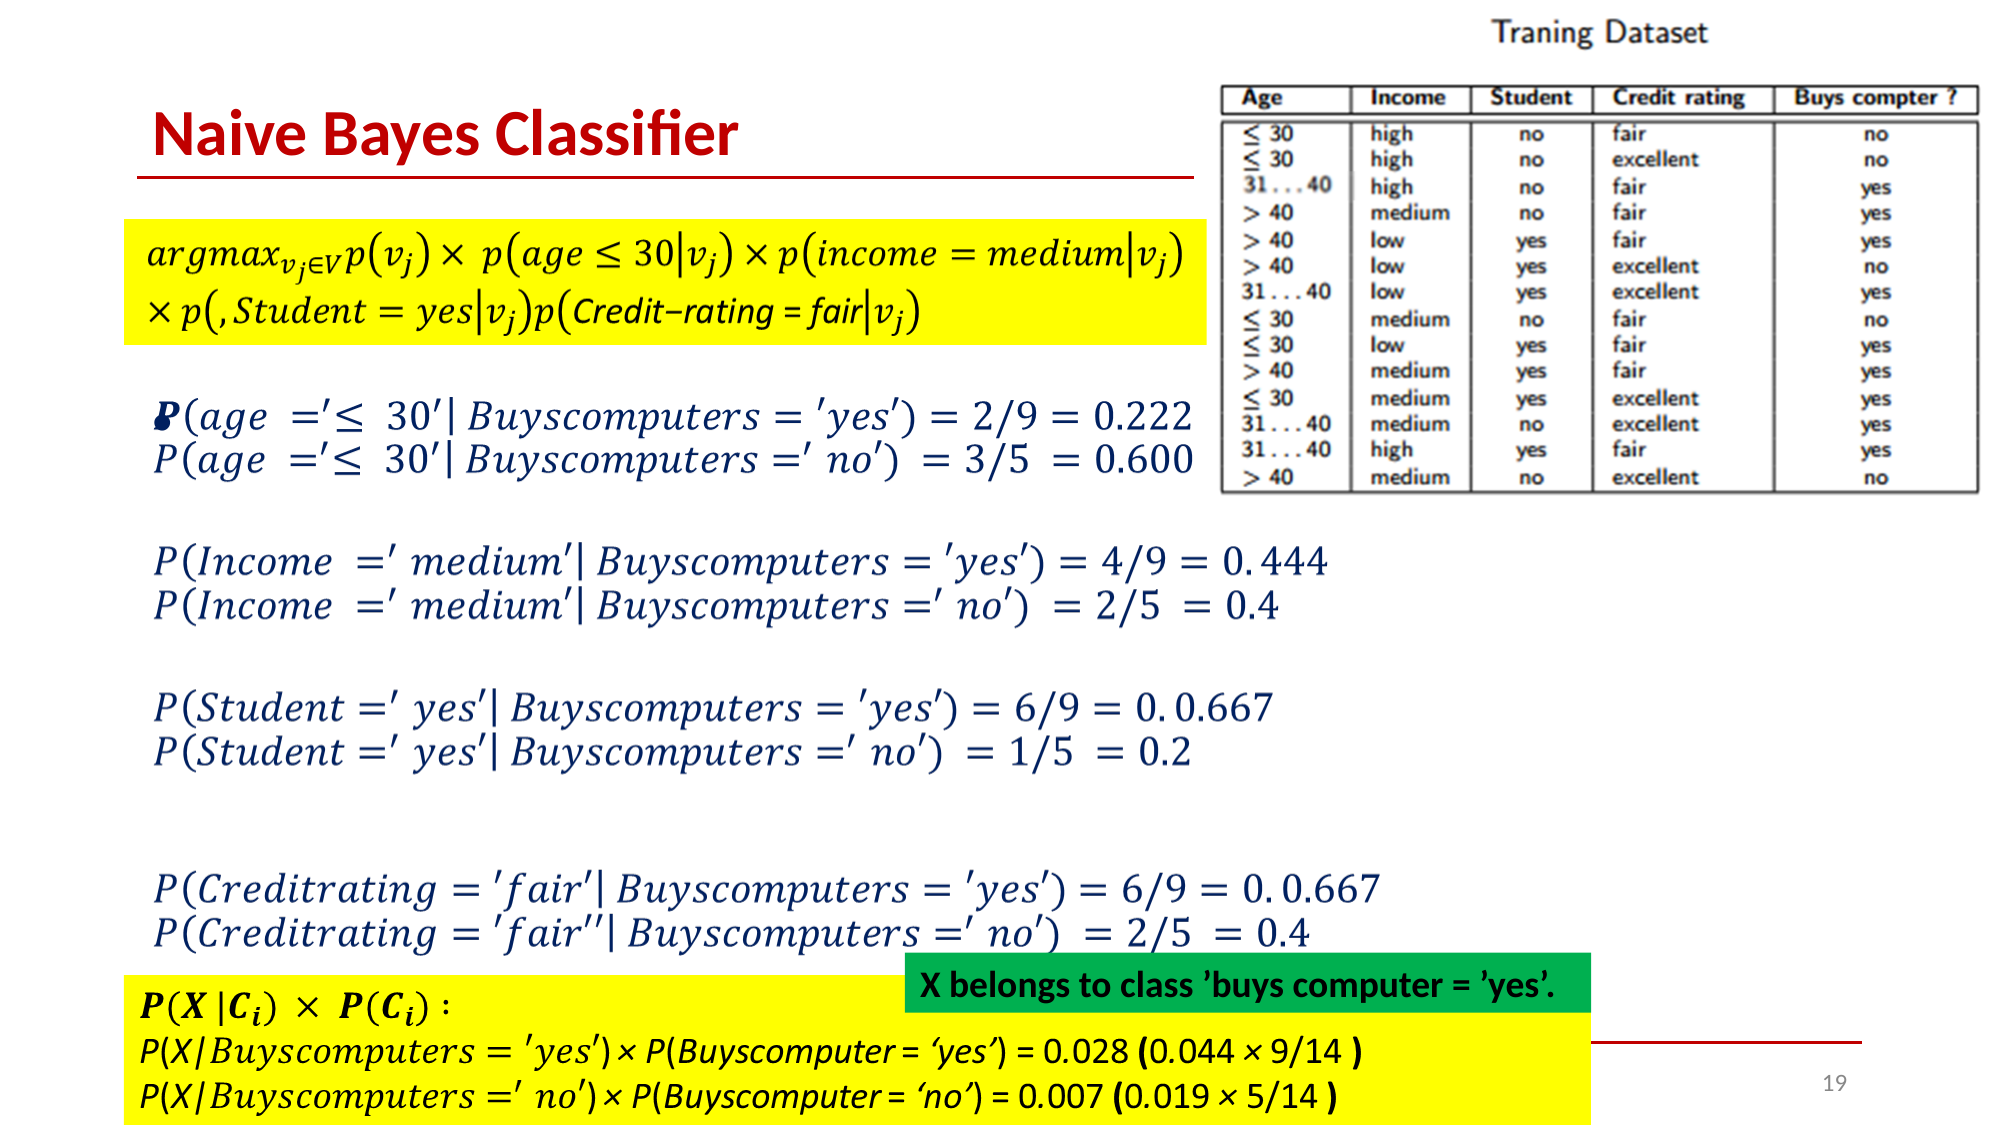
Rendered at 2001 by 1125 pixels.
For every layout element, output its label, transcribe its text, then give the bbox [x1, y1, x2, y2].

list [137, 386, 1498, 975]
title Naive Bayes Classifier [137, 90, 1189, 178]
picture [1194, 2, 2000, 513]
text_box [124, 219, 1189, 345]
slide_number ‹#› [1591, 1051, 1863, 1111]
text_box X belongs to class ’buys computer = ’yes’. [904, 952, 1592, 1013]
text_box [124, 975, 1591, 1125]
